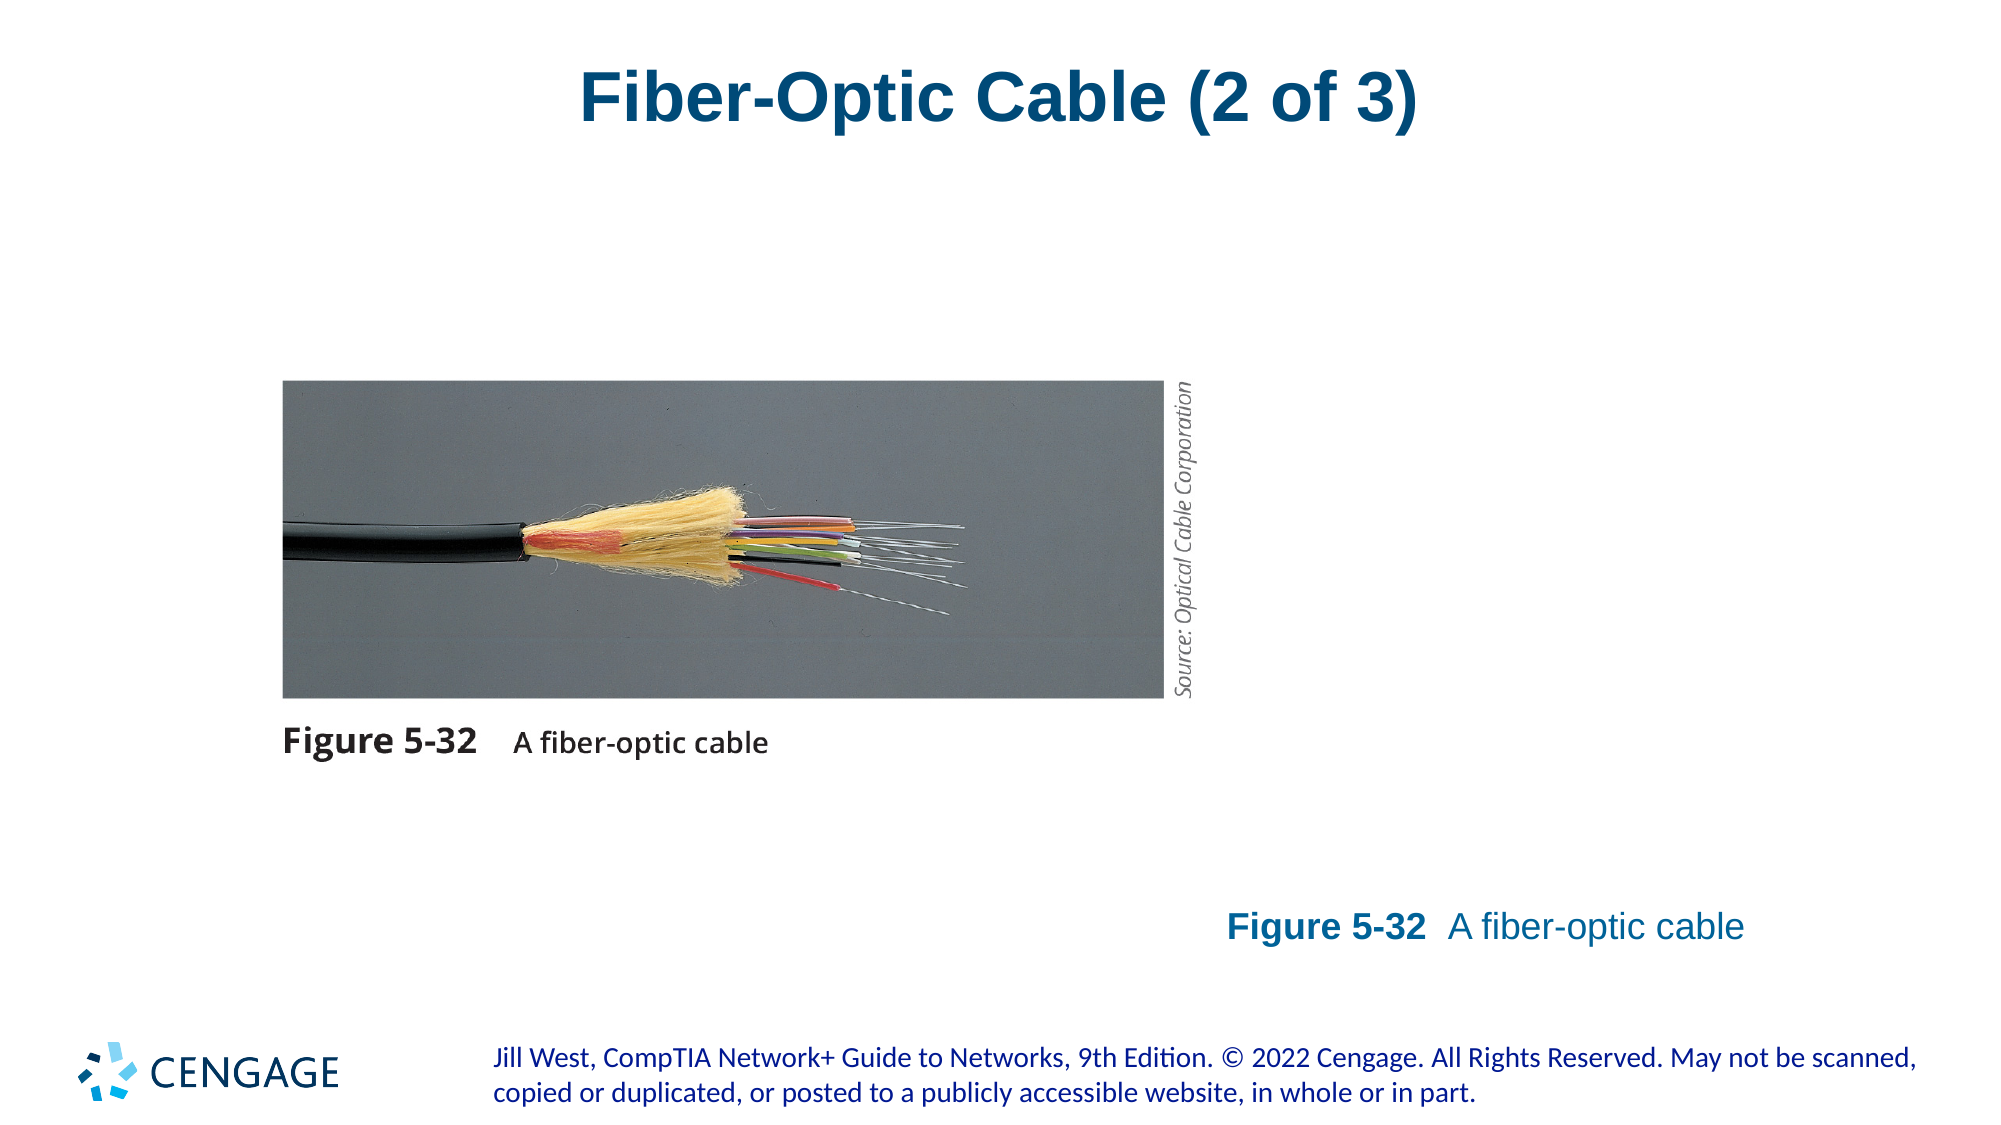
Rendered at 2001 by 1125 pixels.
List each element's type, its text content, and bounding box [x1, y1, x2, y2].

title Fiber-Optic Cable (2 of 3) [137, 59, 1863, 171]
picture [78, 1042, 338, 1101]
list Figure 5-32 A fiber-optic cable [1226, 901, 1880, 965]
picture [280, 378, 1198, 764]
